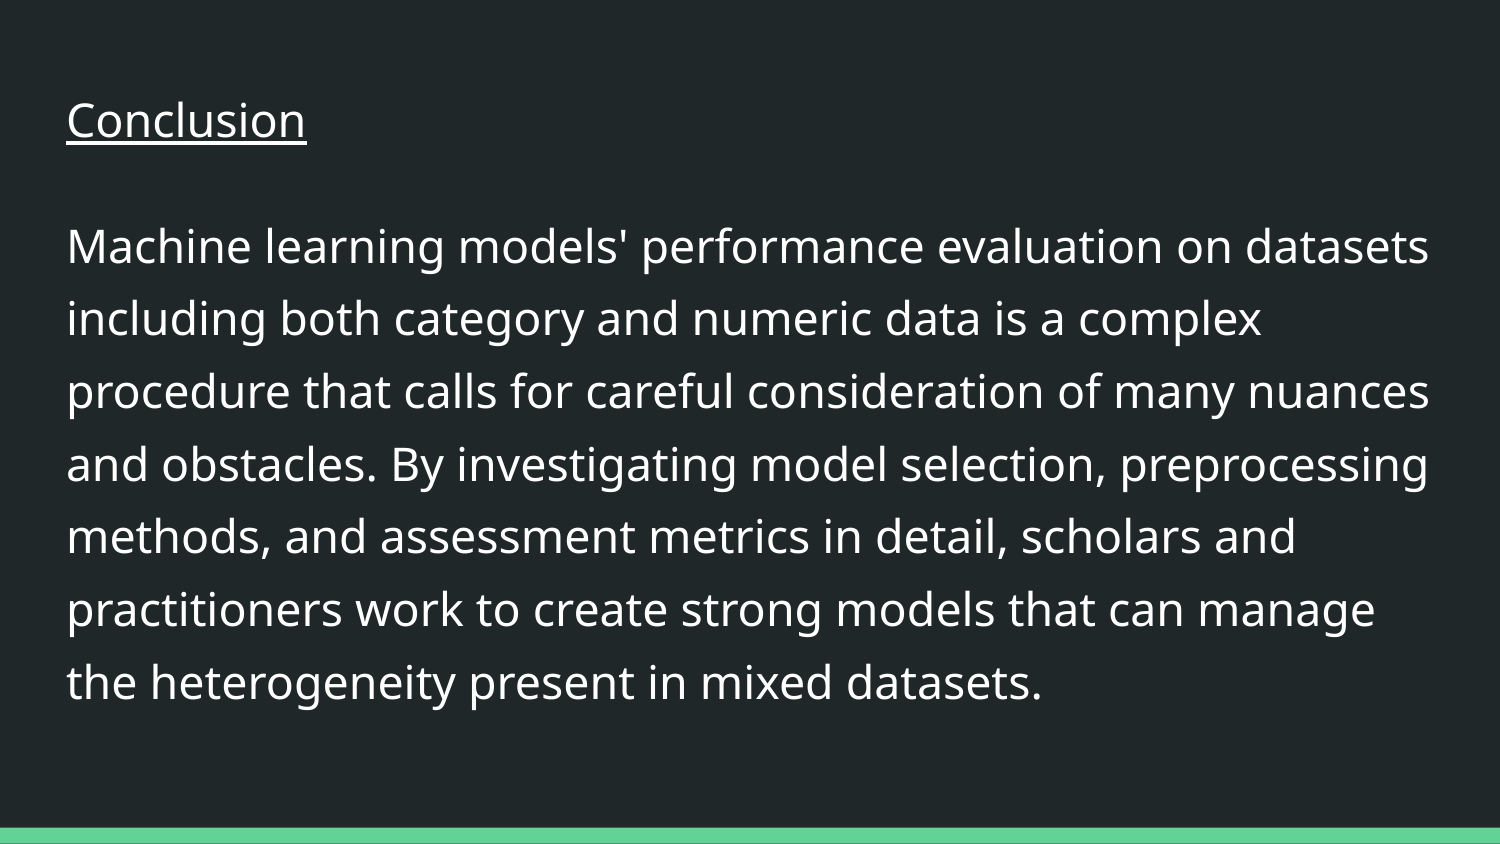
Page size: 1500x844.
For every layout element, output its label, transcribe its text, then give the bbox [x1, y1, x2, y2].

list Machine learning models' performance evaluation on datasets including both category and numeric data is a complex procedure that calls for careful consideration of many nuances and obstacles. By investigating model selection, preprocessing methods, and assessment metrics in detail, scholars and practitioners work to create strong models that can manage the heterogeneity present in mixed datasets. [51, 189, 1449, 750]
title Conclusion [51, 72, 1449, 167]
